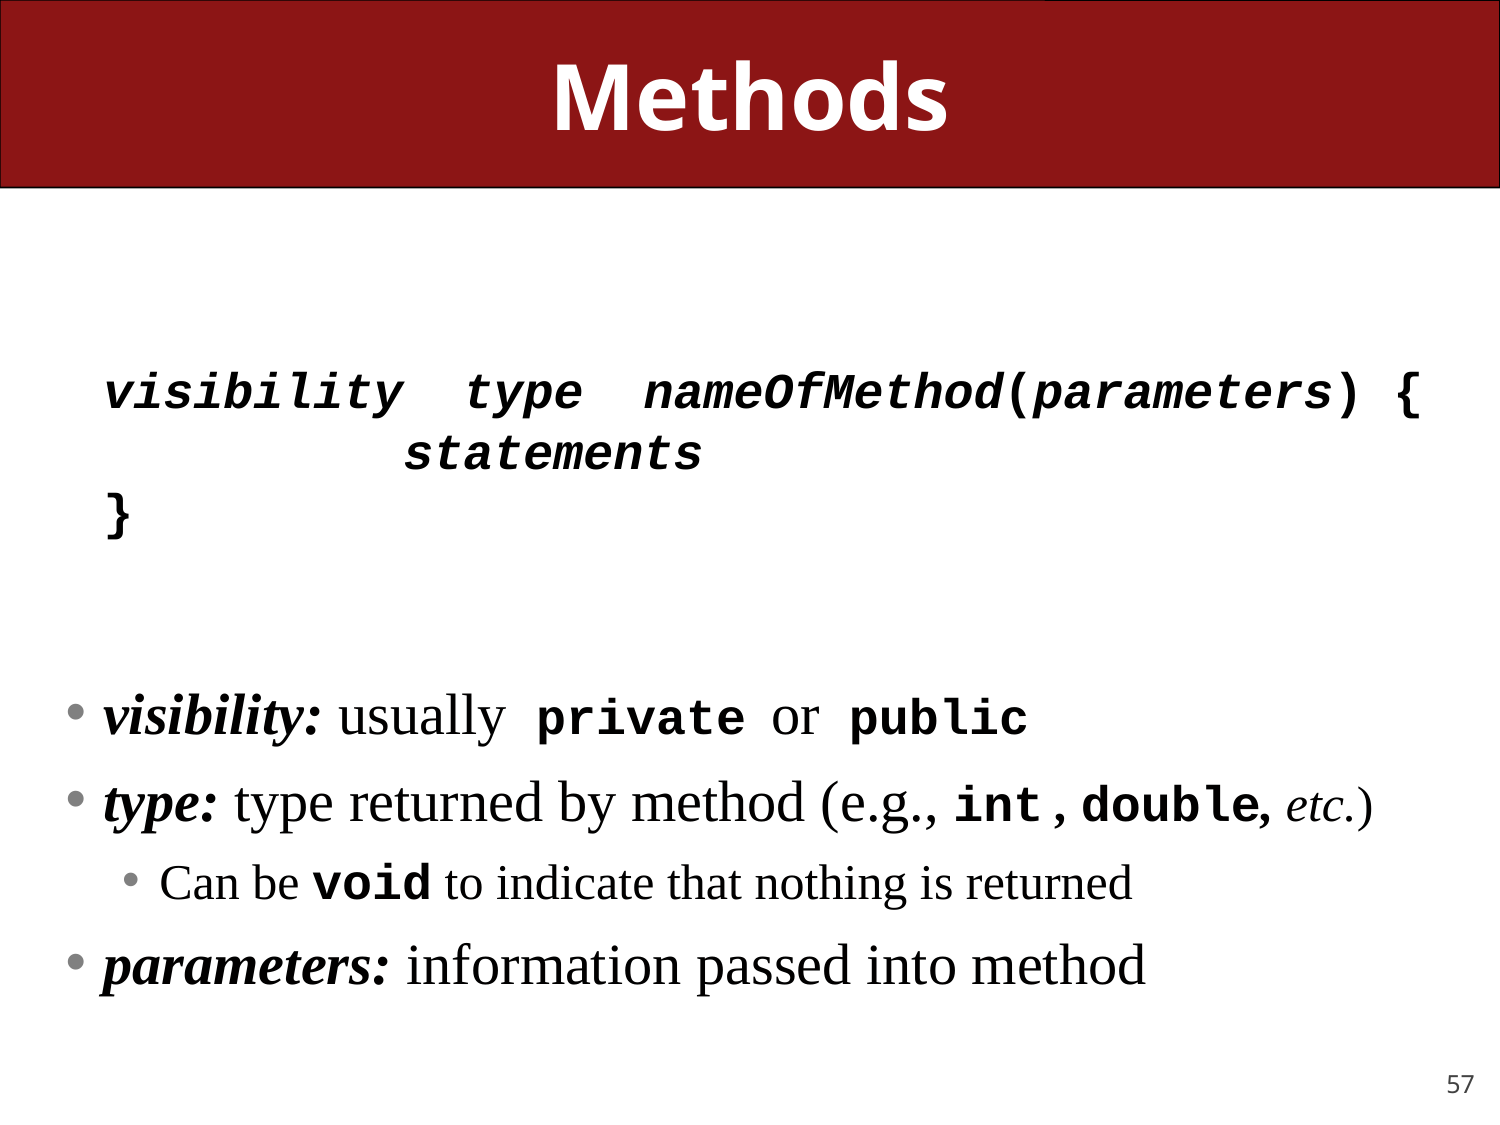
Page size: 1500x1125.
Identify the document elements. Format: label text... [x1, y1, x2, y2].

list visibility type nameOfMethod(parameters) { statements } visibility: usually private or public type: type returned by method (e.g., int , double, etc.) Can be void to indicate that nothing is returned parameters: information passed into method [50, 212, 1450, 1041]
title Methods [75, 0, 1425, 188]
